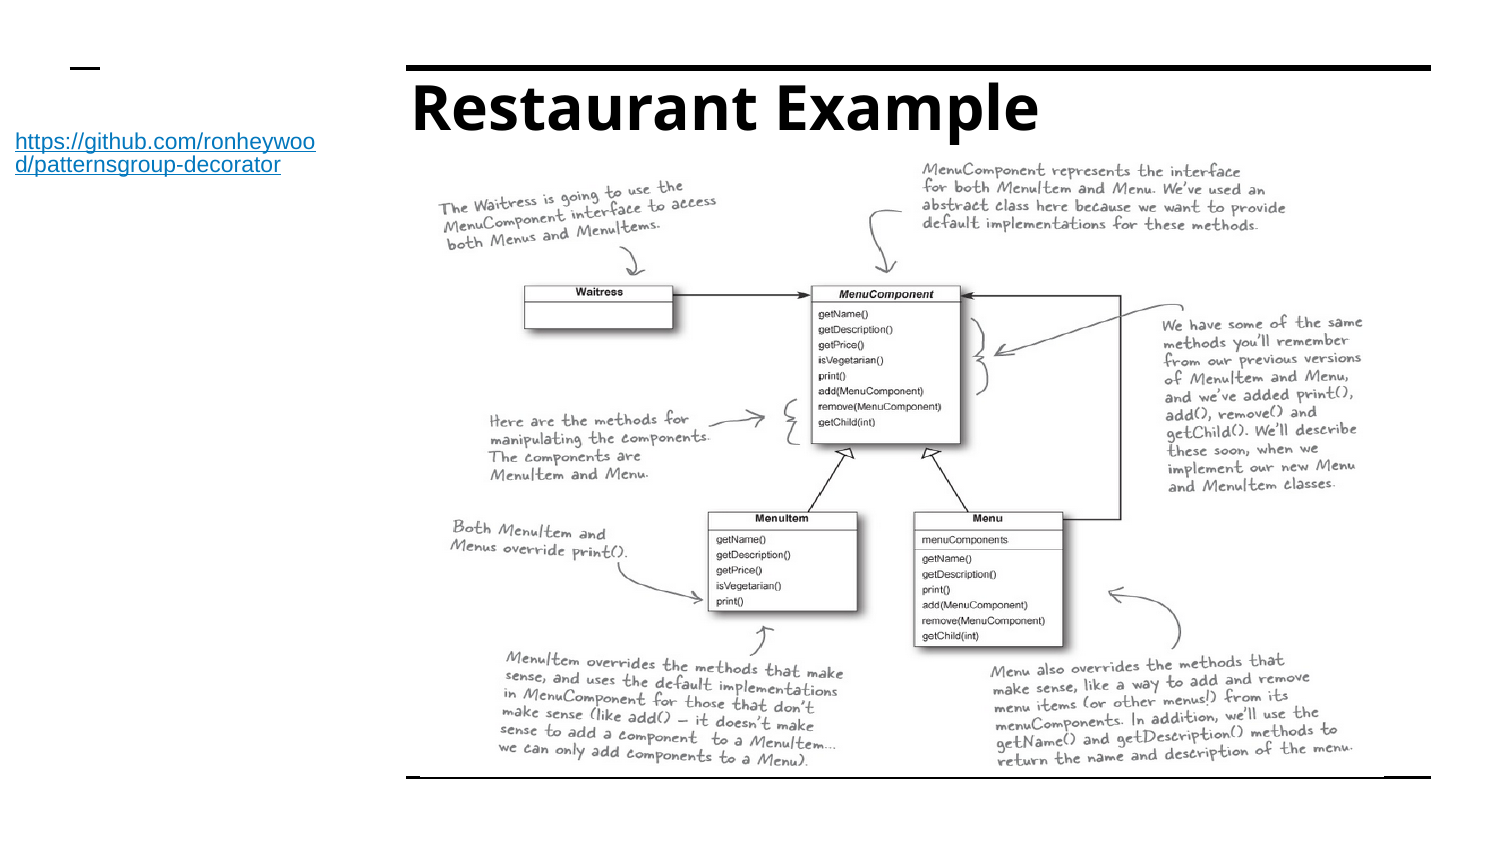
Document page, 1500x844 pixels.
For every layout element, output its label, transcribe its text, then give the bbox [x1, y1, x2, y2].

title Restaurant Example [394, 52, 1432, 153]
picture [420, 147, 1385, 777]
text_box https://github.com/ronheywood/patternsgroup-decorator [0, 111, 343, 235]
